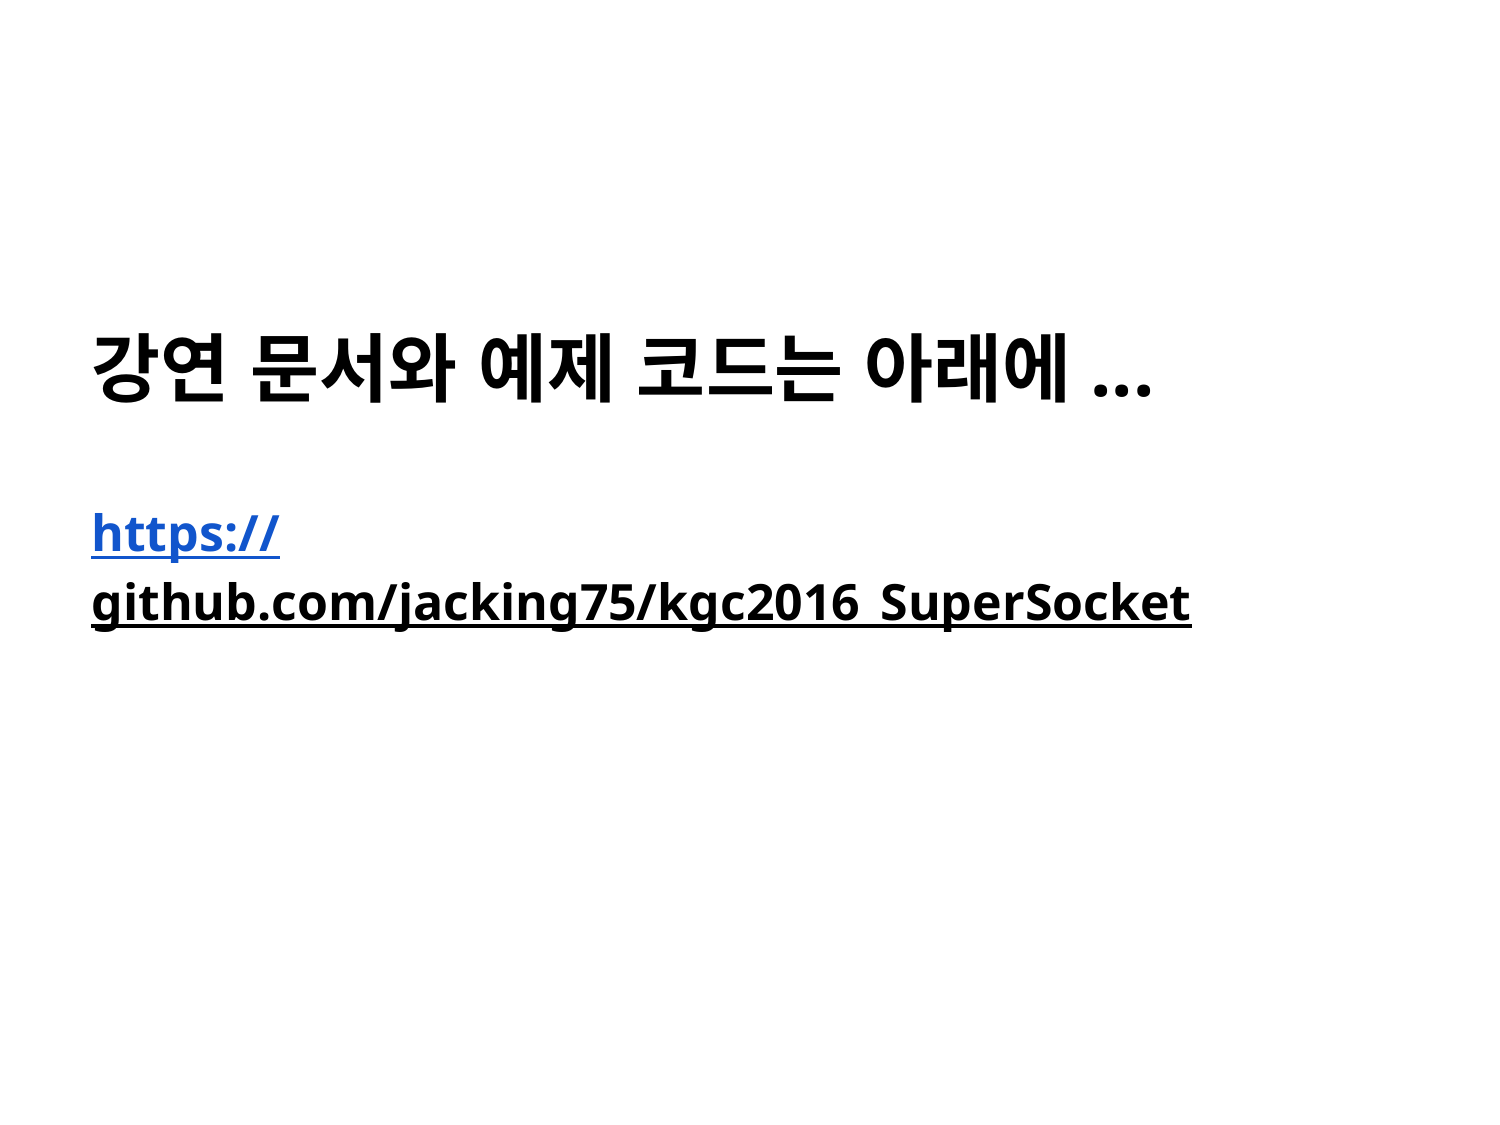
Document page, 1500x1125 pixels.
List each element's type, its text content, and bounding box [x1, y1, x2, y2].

text_box 강연 문서와 예제 코드는 아래에... https://github.com/jacking75/kgc2016_SuperSocket [76, 314, 1376, 646]
